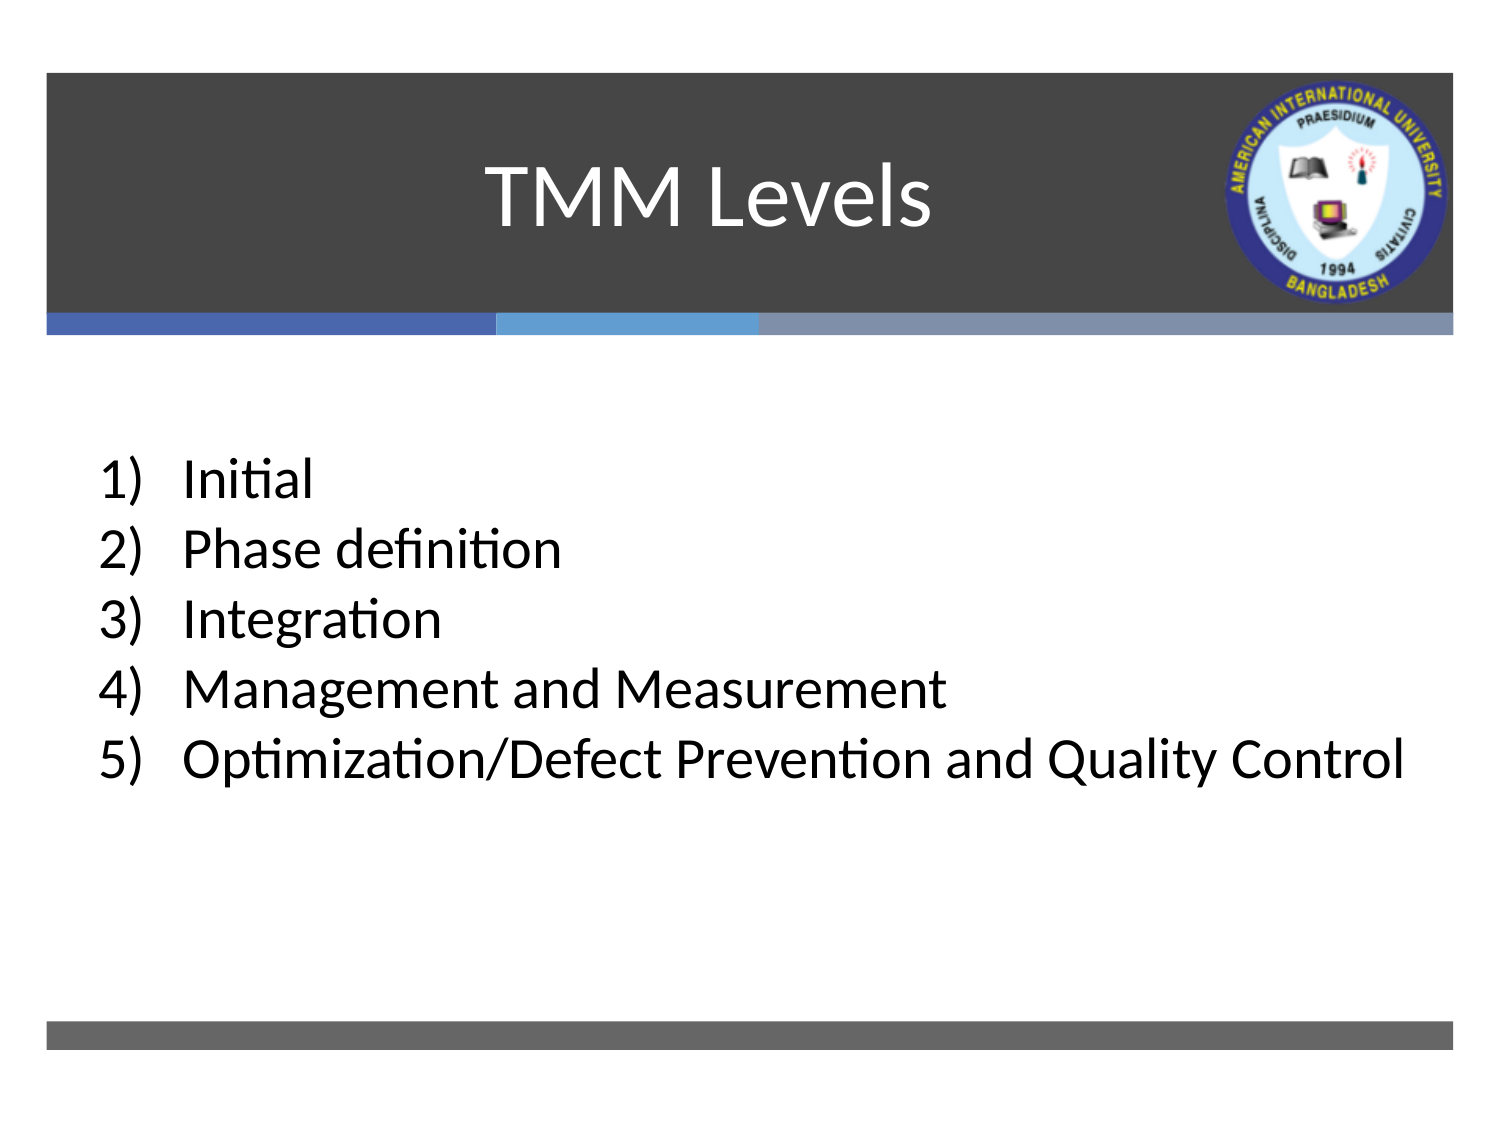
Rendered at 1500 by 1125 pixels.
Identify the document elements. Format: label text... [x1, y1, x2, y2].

title TMM Levels [69, 73, 1351, 253]
picture [1220, 75, 1454, 310]
text_box Initial Phase definition Integration Management and Measurement Optimization/Defect Prevention and Quality Control [47, 432, 1436, 798]
